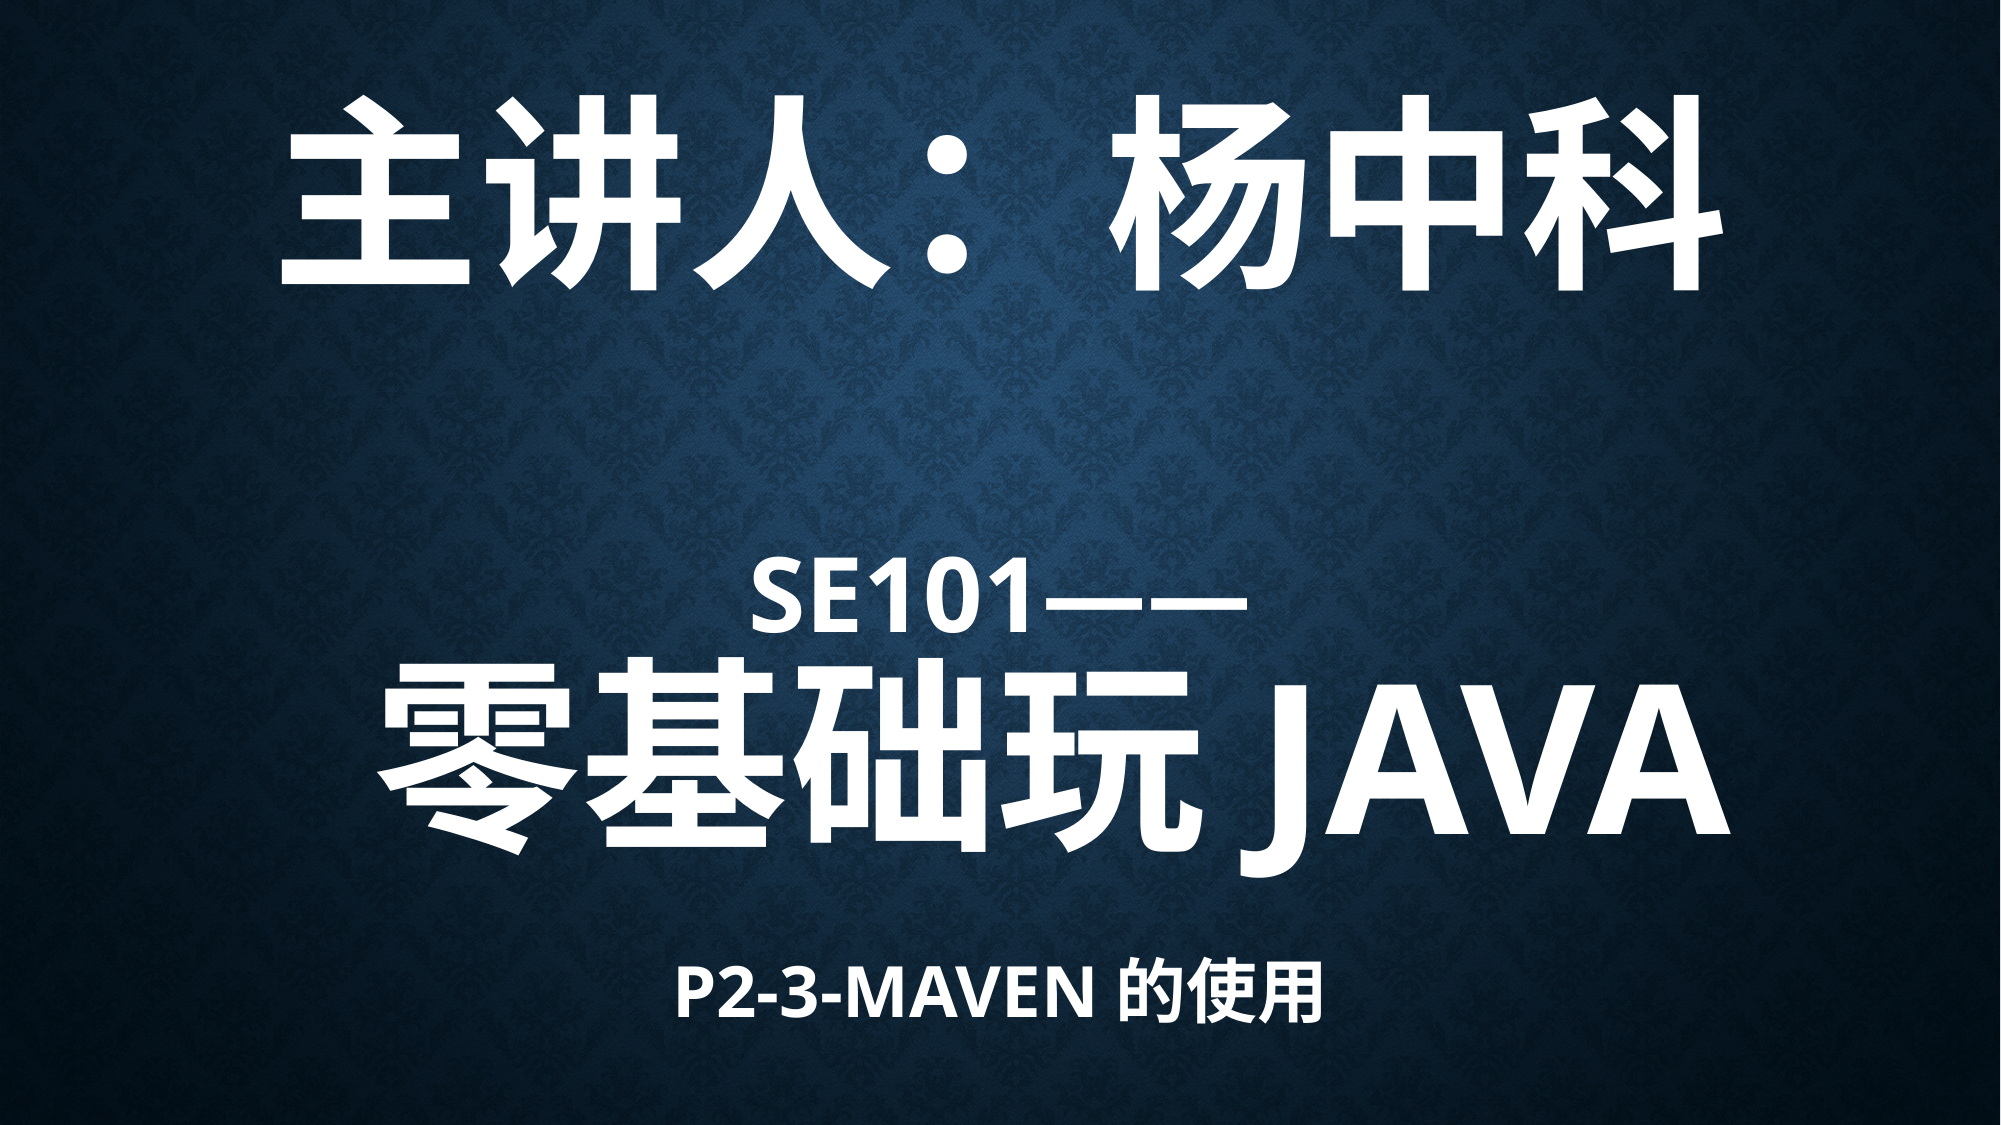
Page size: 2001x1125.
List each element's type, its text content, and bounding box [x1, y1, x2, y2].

title 主讲人：杨中科 SE101—— 零基础玩Java P2-3-Maven的使用 [0, 0, 2000, 1125]
